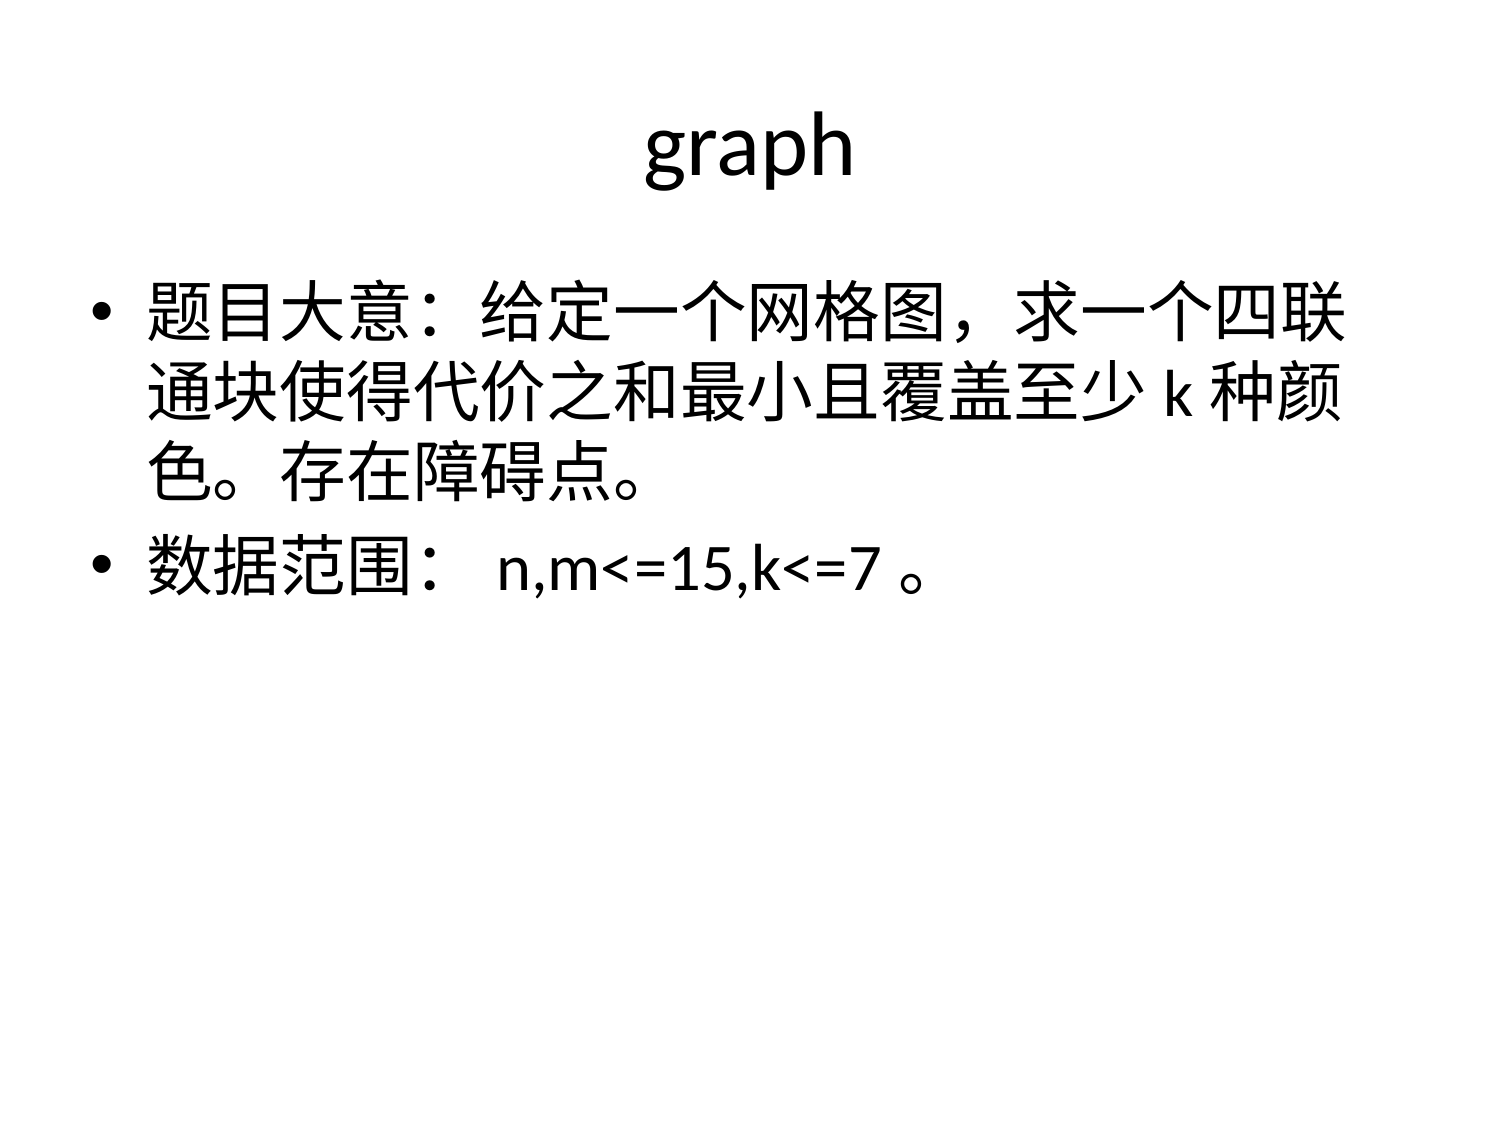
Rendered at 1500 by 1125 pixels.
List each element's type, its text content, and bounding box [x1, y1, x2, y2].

list 题目大意：给定一个网格图，求一个四联通块使得代价之和最小且覆盖至少k种颜色。存在障碍点。 数据范围：n,m<=15,k<=7。 [74, 262, 1426, 1006]
title graph [74, 44, 1426, 233]
